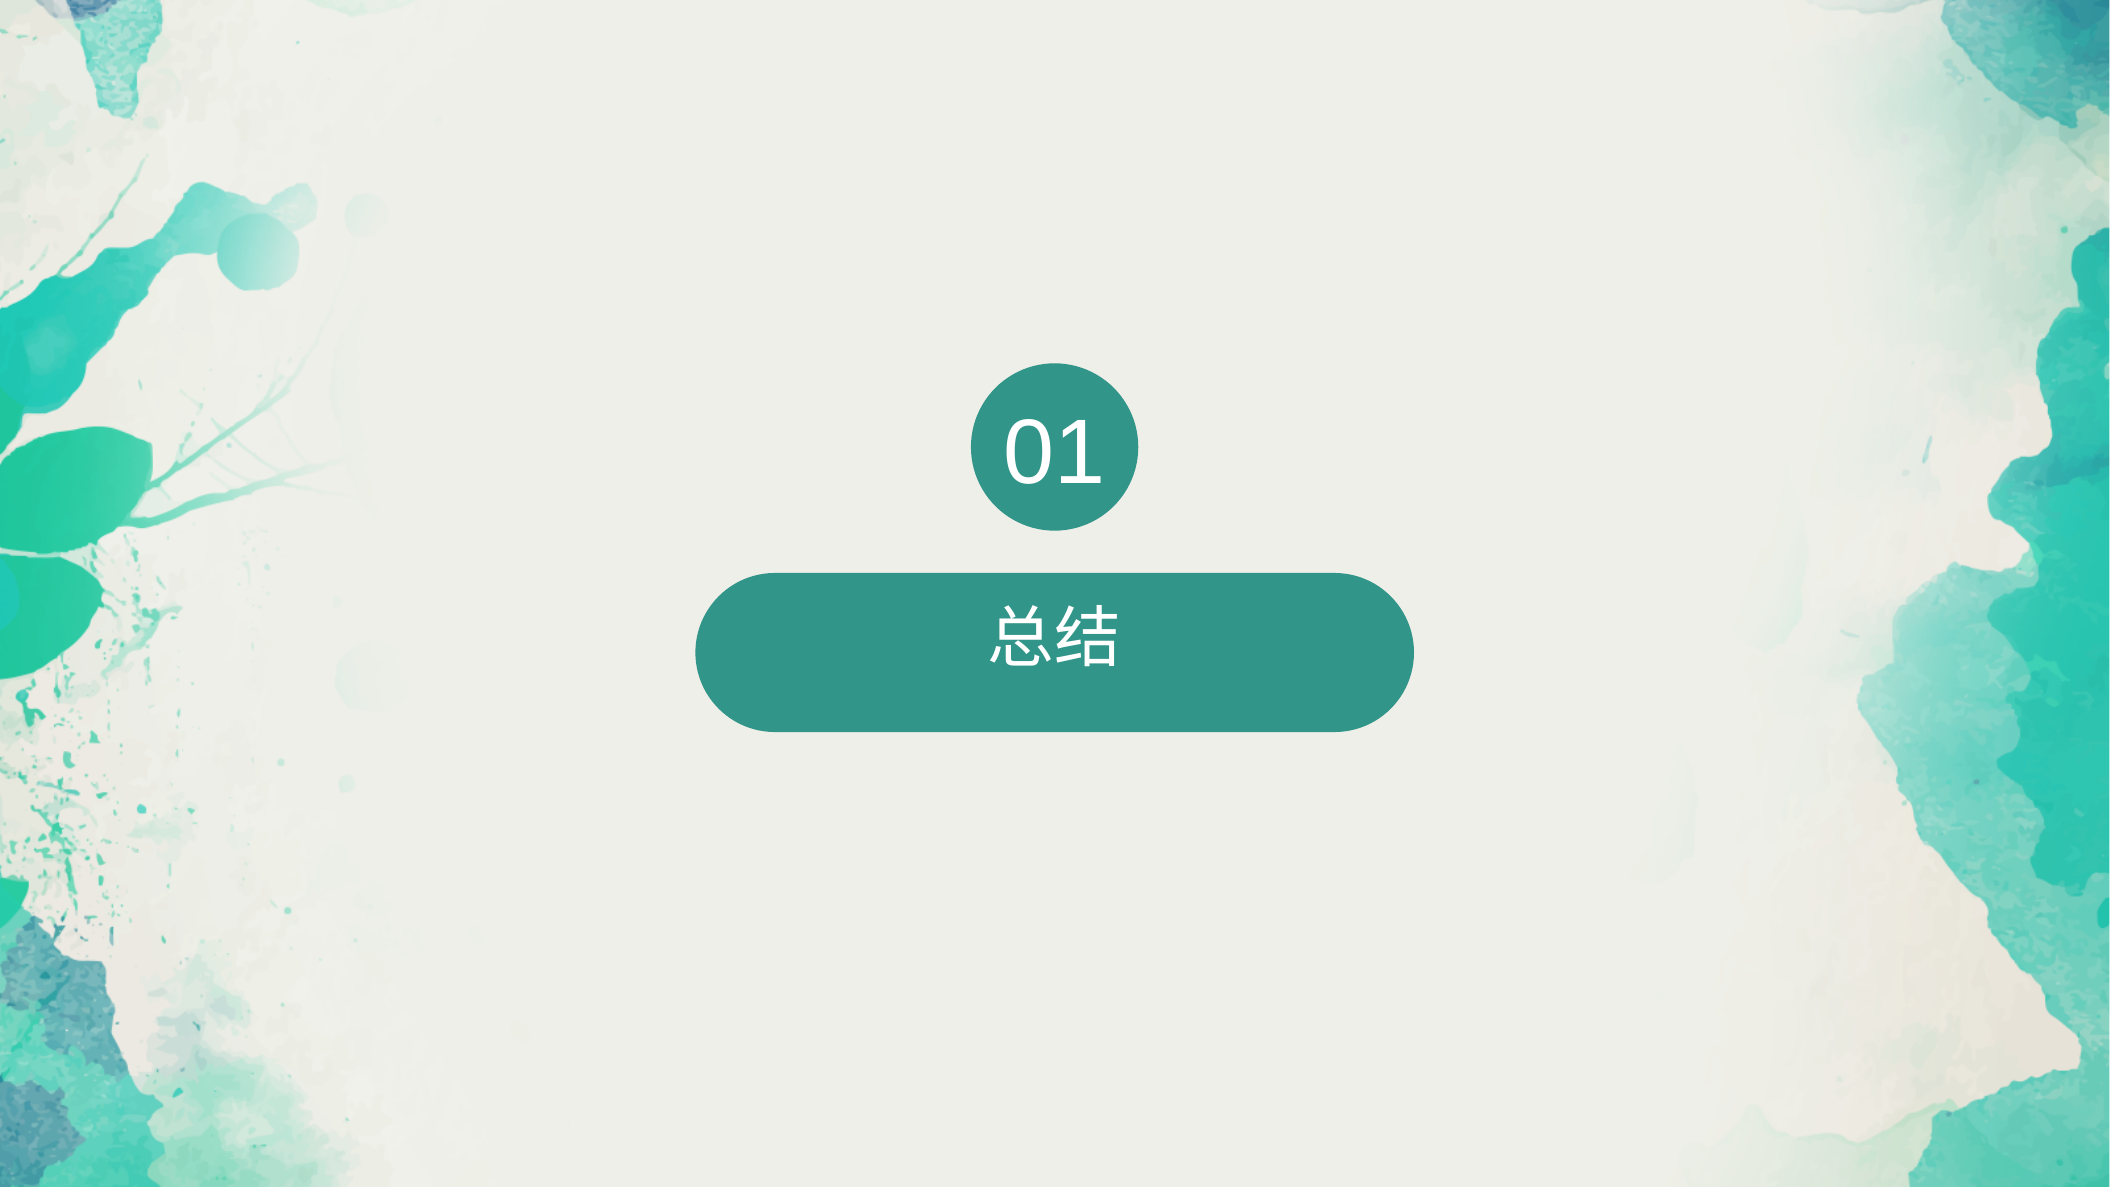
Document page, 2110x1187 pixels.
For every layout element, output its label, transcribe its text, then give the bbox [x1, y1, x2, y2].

text_box 01 [969, 362, 1140, 532]
picture [0, 0, 2110, 1187]
text_box [694, 571, 1416, 734]
